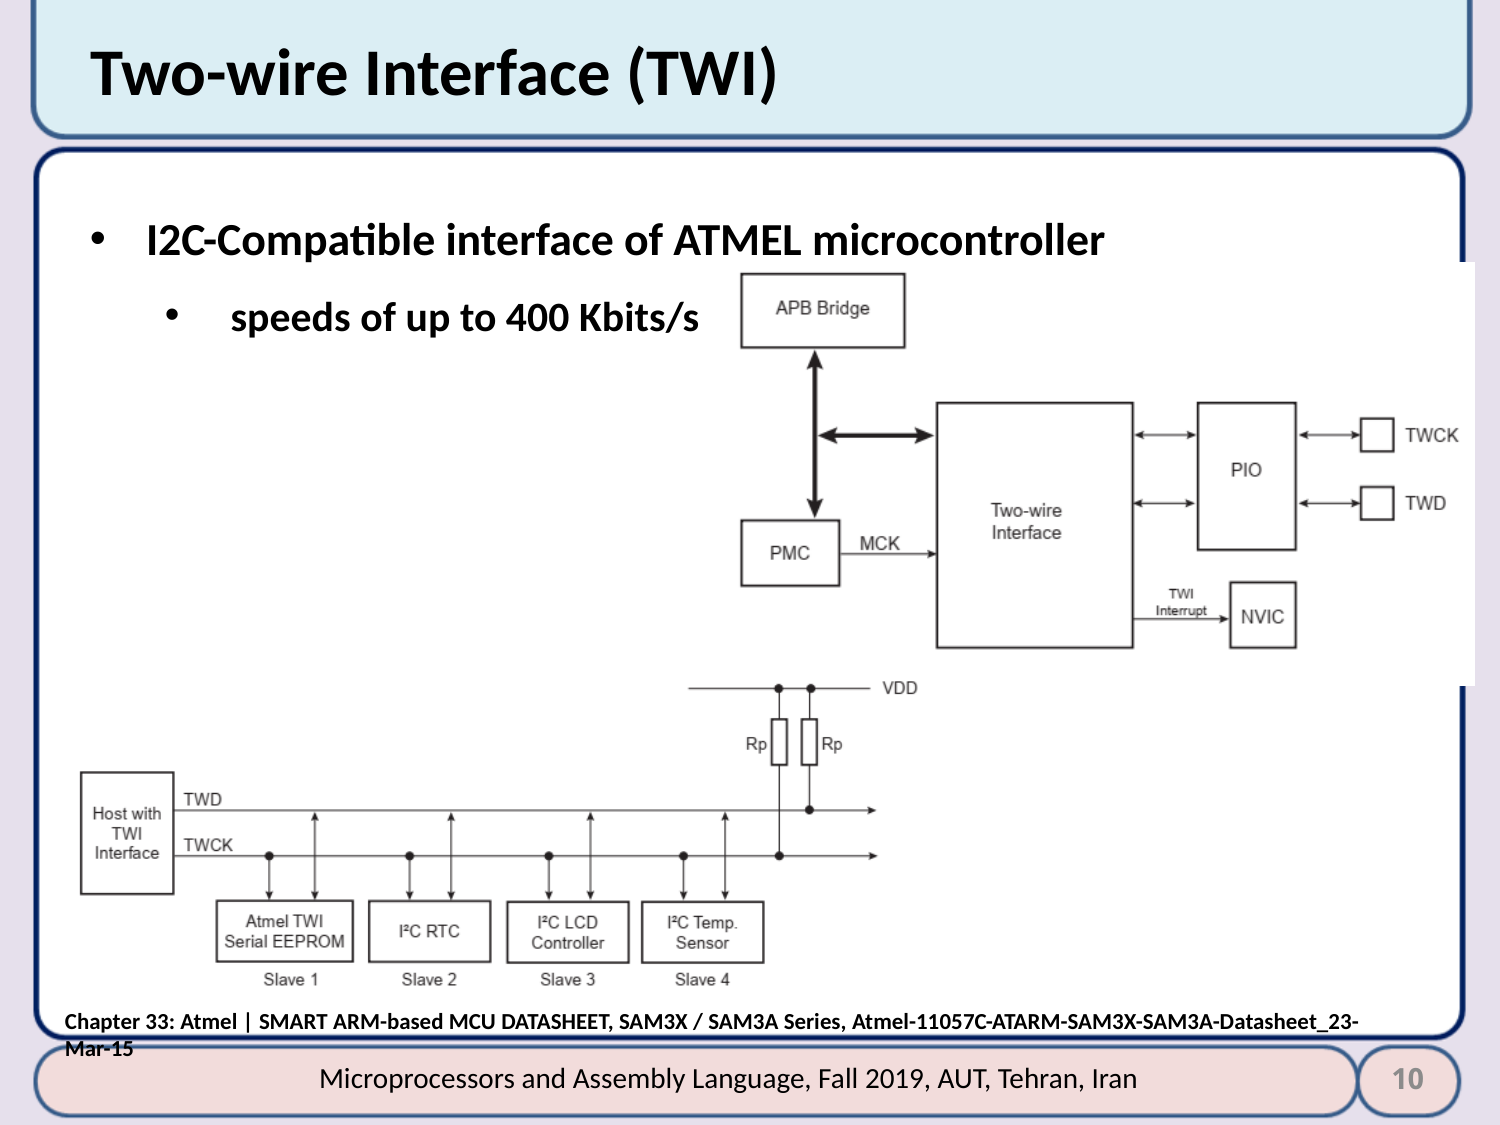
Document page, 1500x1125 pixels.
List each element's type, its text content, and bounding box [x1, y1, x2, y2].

picture [0, 0, 1500, 1125]
title Two-wire Interface (TWI) [75, 0, 1425, 138]
text_box Chapter 33: Atmel | SMART ARM-based MCU DATASHEET, SAM3X / SAM3A Series, Atmel-11057C-ATARM-SAM3X-SAM3A-Datasheet_23-Mar-15 [49, 999, 1413, 1069]
text_box Microprocessors and Assembly Language, Fall 2019, AUT, Tehran, Iran [162, 1069, 1288, 1102]
slide_number 10 [1363, 1049, 1453, 1110]
text_box I2C-Compatible interface of ATMEL microcontroller speeds of up to 400 Kbits/s [75, 174, 1463, 423]
